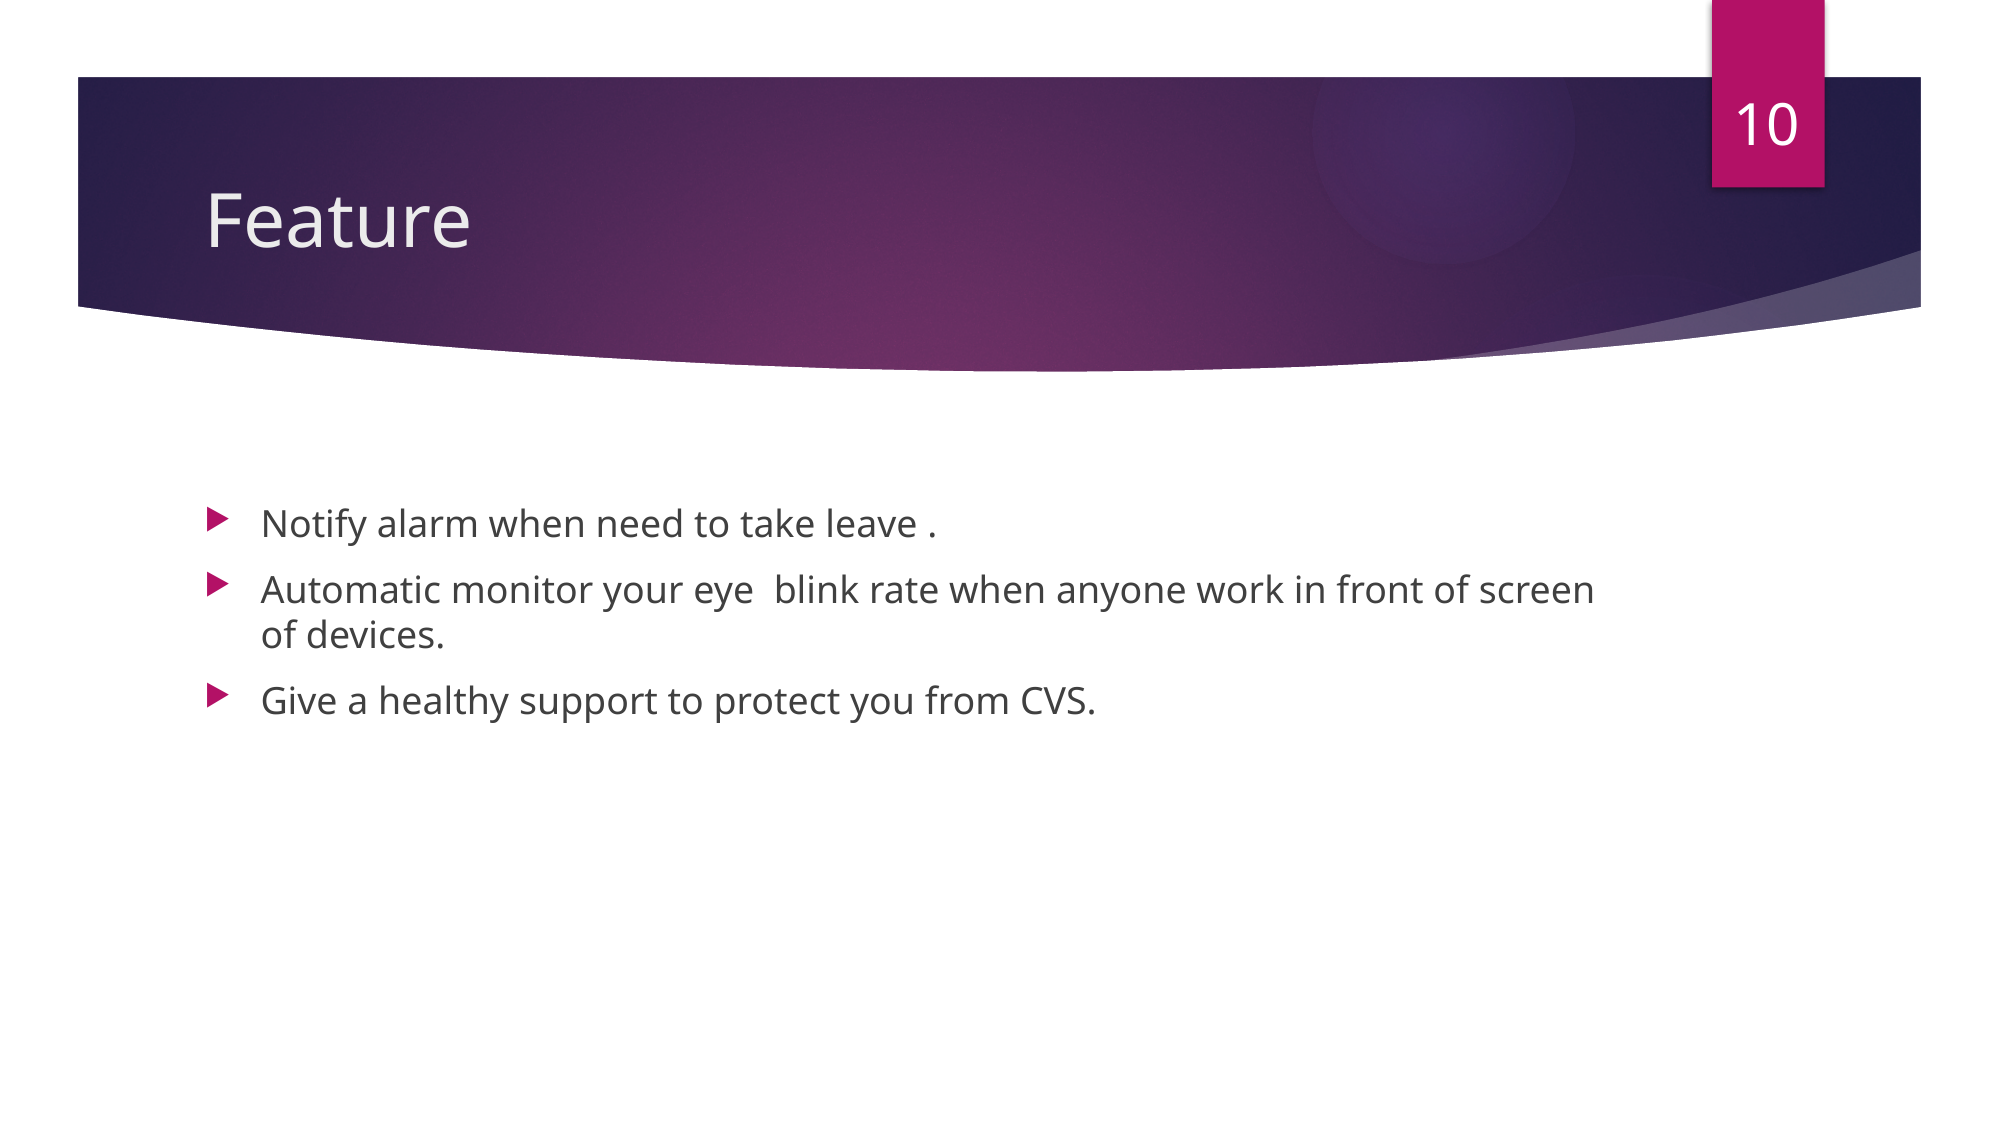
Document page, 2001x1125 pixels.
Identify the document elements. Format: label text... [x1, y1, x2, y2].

list Notify alarm when need to take leave . Automatic monitor your eye blink rate when anyone work in front of screen of devices. Give a healthy support to protect you from CVS. [189, 427, 1638, 988]
slide_number 10 [1698, 48, 1836, 175]
title Feature [189, 159, 1627, 276]
